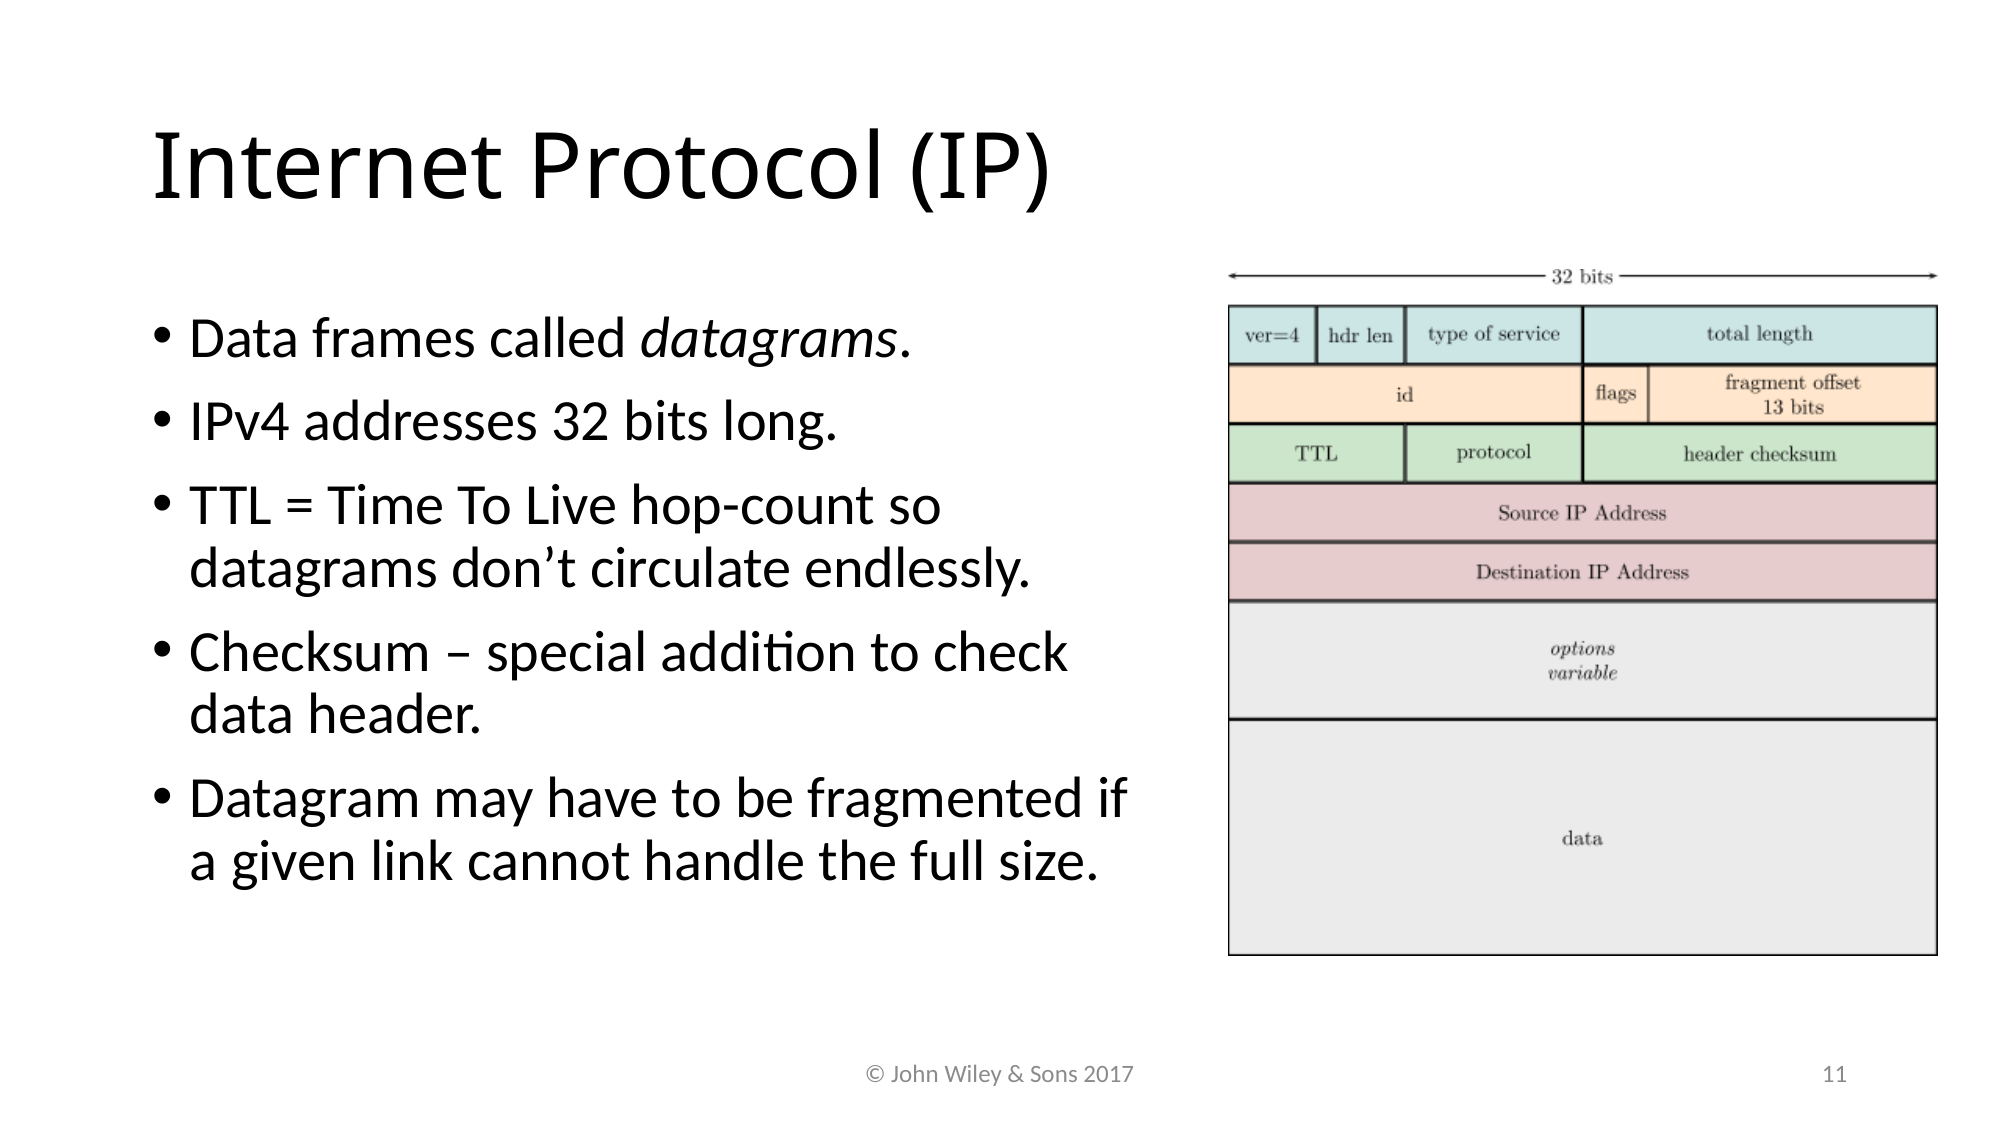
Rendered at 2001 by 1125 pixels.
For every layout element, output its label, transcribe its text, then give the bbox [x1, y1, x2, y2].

footer © John Wiley & Sons 2017 [662, 1042, 1338, 1103]
list Data frames called datagrams. IPv4 addresses 32 bits long. TTL = Time To Live hop-count so datagrams don’t circulate endlessly. Checksum – special addition to check data header. Datagram may have to be fragmented if a given link cannot handle the full size. [137, 299, 1169, 971]
slide_number 11 [1412, 1042, 1863, 1103]
title Internet Protocol (IP) [137, 59, 1863, 278]
picture [1228, 269, 1938, 956]
